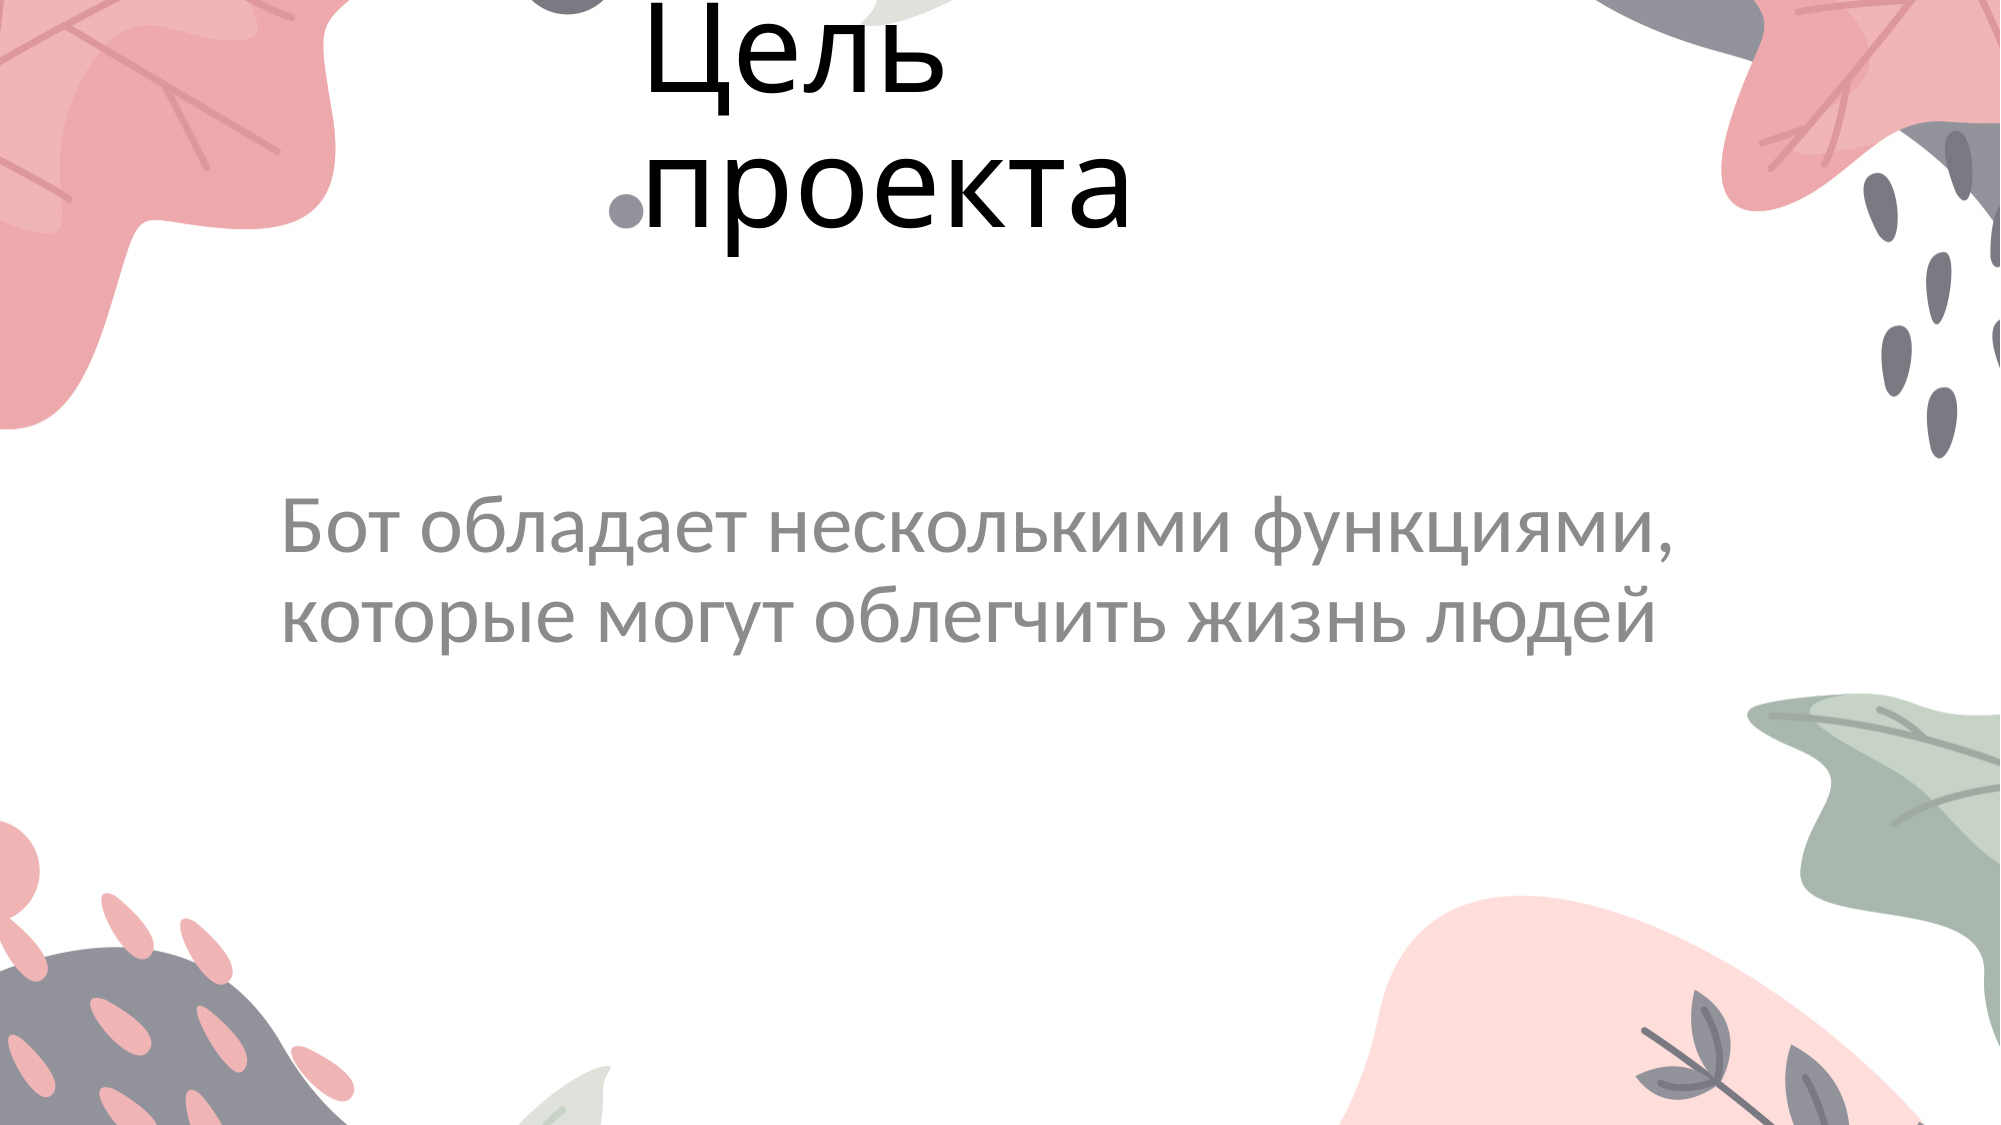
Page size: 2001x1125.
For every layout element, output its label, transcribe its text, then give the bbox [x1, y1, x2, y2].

list Бот обладает несколькими функциями, которые могут облегчить жизнь людей [265, 473, 1898, 720]
title Цель проекта [625, 94, 1373, 263]
picture [0, 0, 2000, 1125]
